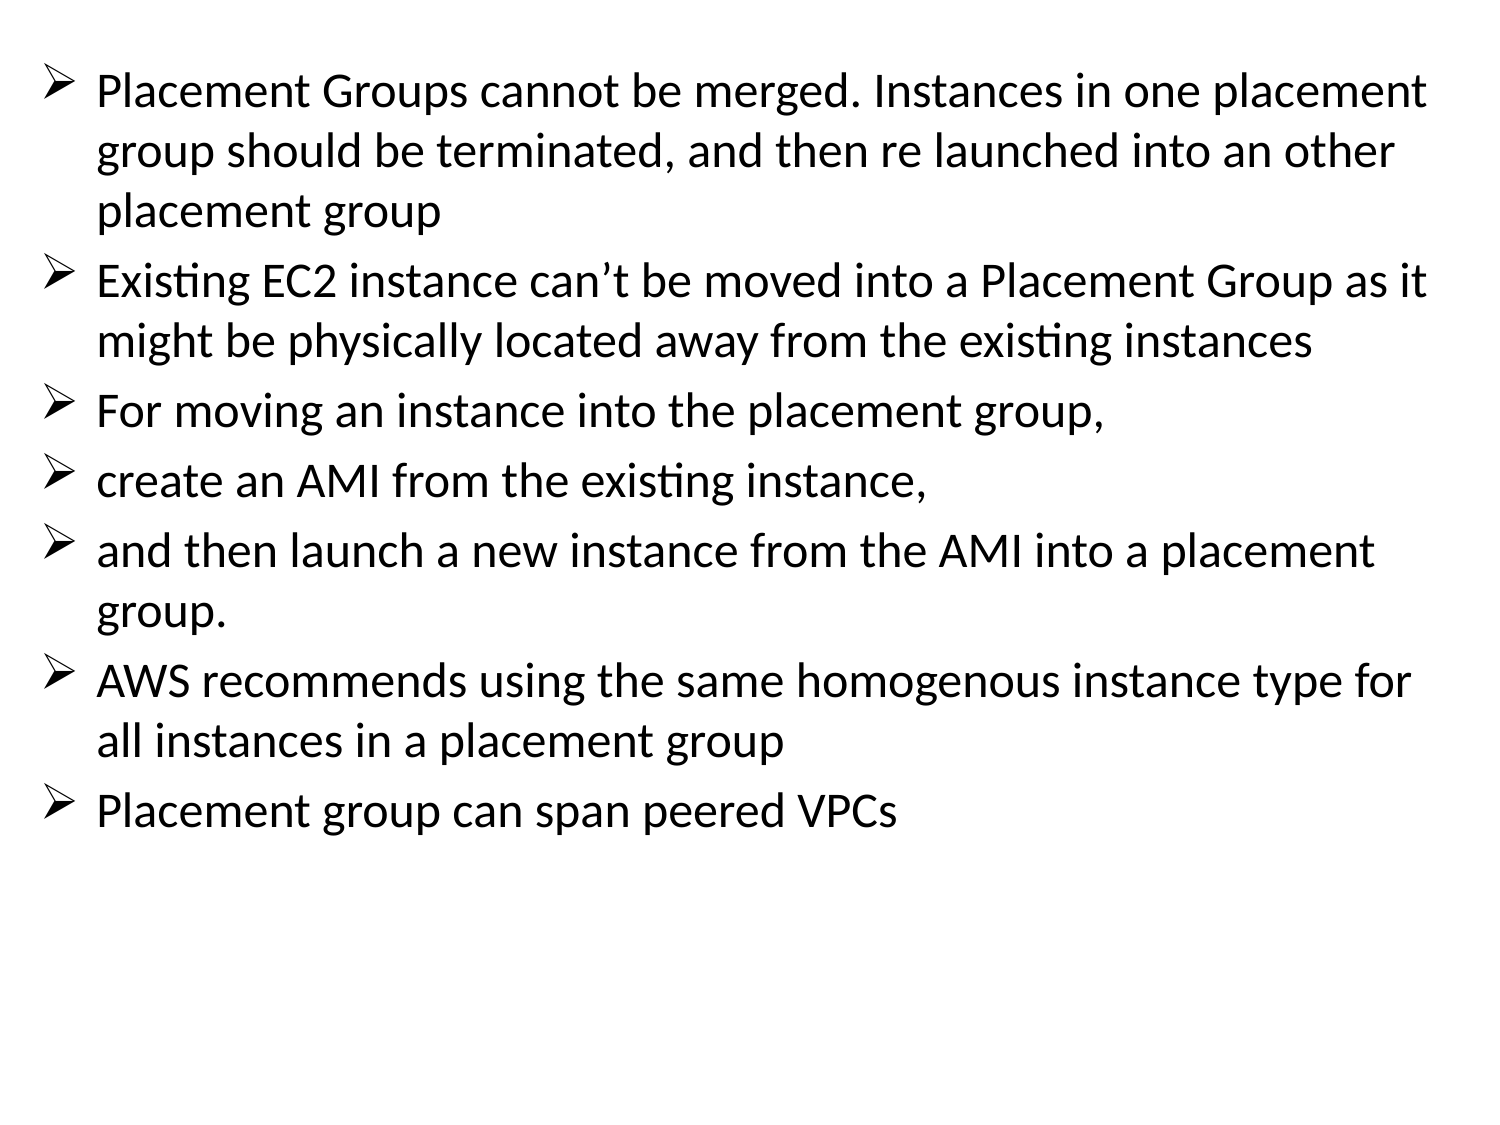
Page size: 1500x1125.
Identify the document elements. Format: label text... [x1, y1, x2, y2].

list Placement Groups cannot be merged. Instances in one placement group should be terminated, and then re launched into an other placement group Existing EC2 instance can’t be moved into a Placement Group as it might be physically located away from the existing instances For moving an instance into the placement group, create an AMI from the existing instance, and then launch a new instance from the AMI into a placement group. AWS recommends using the same homogenous instance type for all instances in a placement group Placement group can span peered VPCs [24, 50, 1463, 1075]
